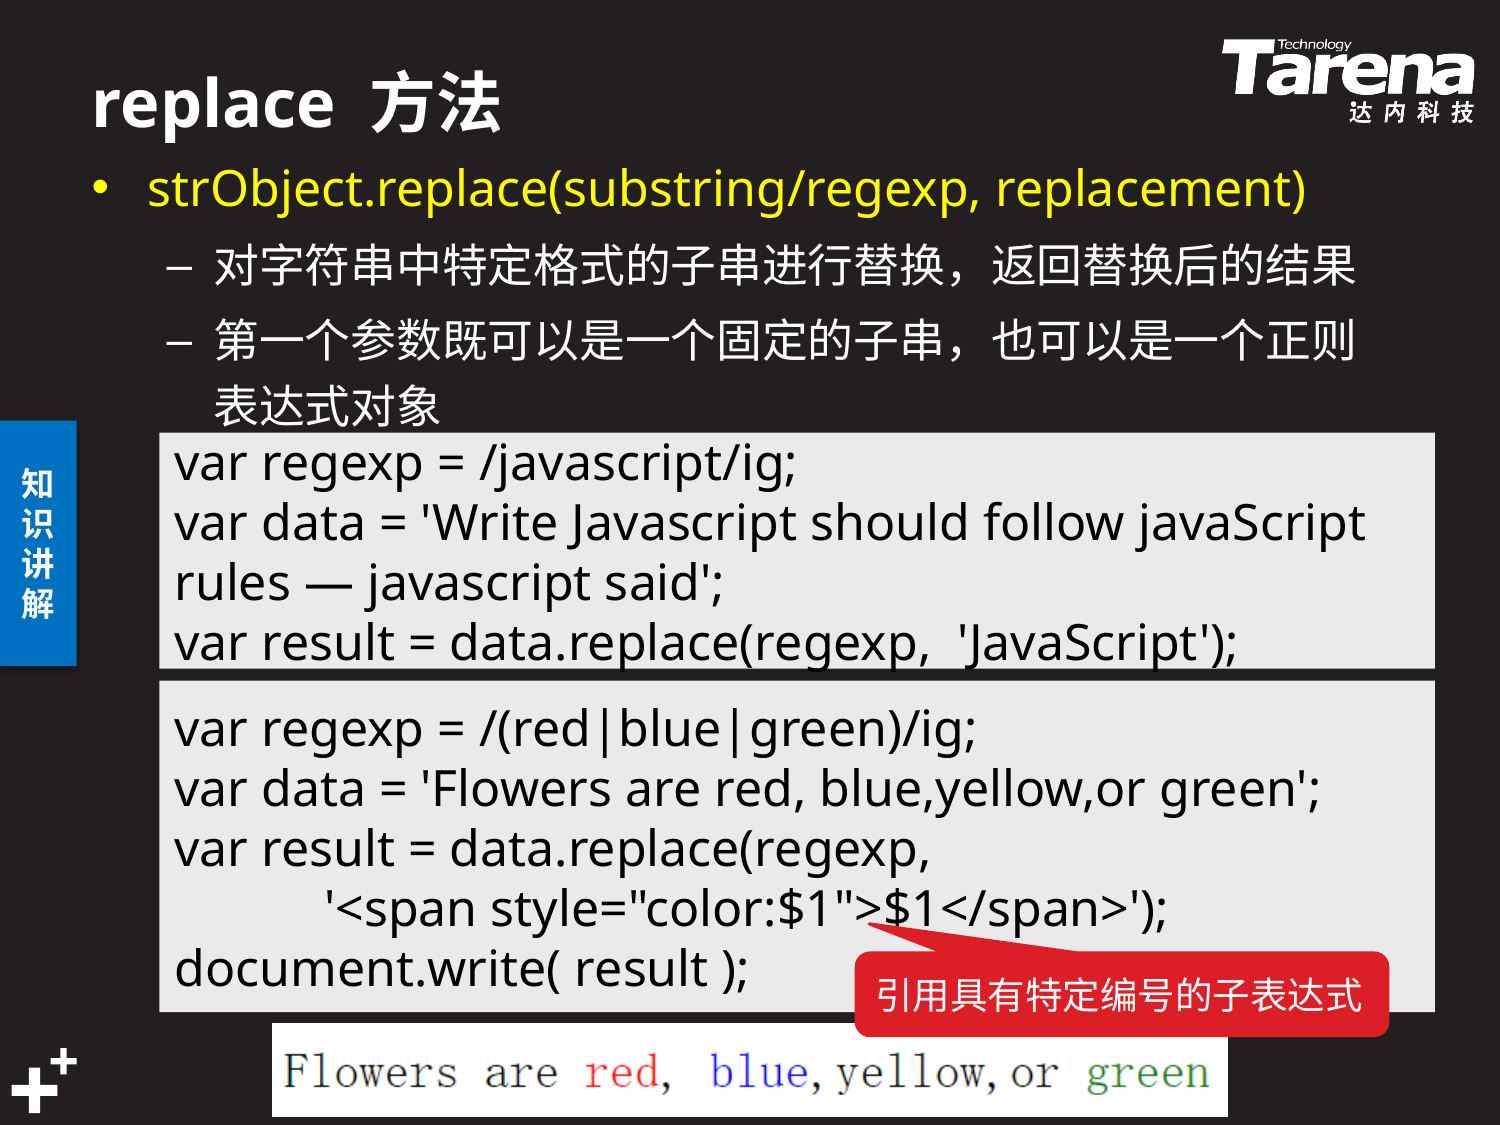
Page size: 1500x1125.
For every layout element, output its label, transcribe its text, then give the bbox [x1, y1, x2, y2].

picture [1222, 39, 1475, 123]
text_box var regexp = /(red|blue|green)/ig; var data = 'Flowers are red, blue,yellow,or green'; var result = data.replace(regexp, '<span style="color:$1">$1</span>'); document.write( result ); [159, 680, 1435, 1013]
picture [272, 1022, 1228, 1118]
text_box 引用具有特定编号的子表达式 [853, 920, 1391, 1039]
list strObject.replace(substring/regexp, replacement) 对字符串中特定格式的子串进行替换，返回替换后的结果 第一个参数既可以是一个固定的子串，也可以是一个正则表达式对象 [76, 137, 1400, 448]
text_box var regexp = /javascript/ig; var data = 'Write Javascript should follow javaScript rules — javascript said'; var result = data.replace(regexp, 'JavaScript'); [159, 432, 1435, 669]
title replace 方法 [76, 42, 1188, 137]
